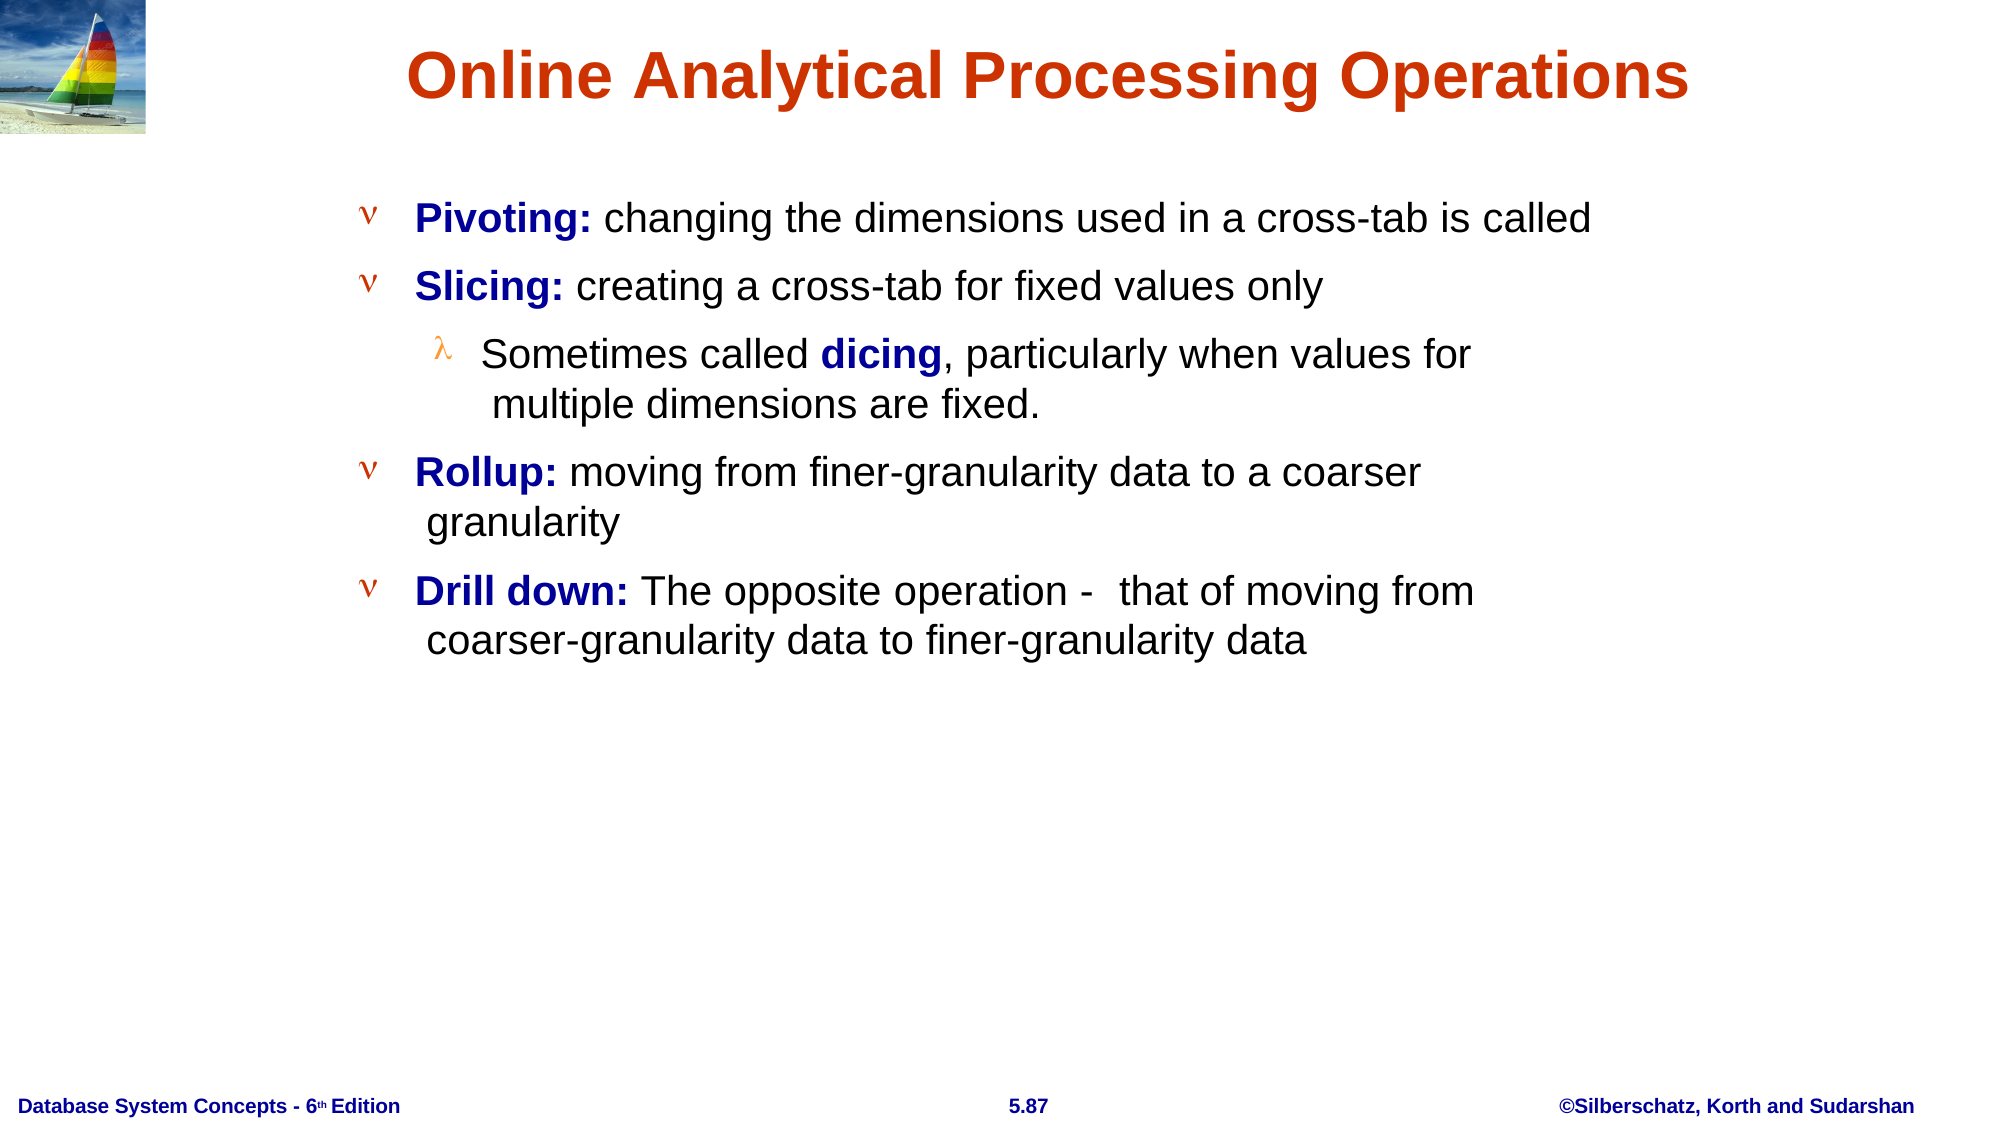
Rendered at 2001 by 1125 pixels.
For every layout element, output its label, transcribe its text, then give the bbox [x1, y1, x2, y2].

text_box Pivoting: changing the dimensions used in a cross-tab is called Slicing: creating a cross-tab for fixed values only [412, 170, 1596, 309]
text_box Sometimes called dicing, particularly when values for multiple dimensions are fixed. Rollup: moving from finer-granularity data to a coarser granularity Drill down: The opposite operation - that of moving from coarser-granularity data to finer-granularity data [412, 324, 1476, 664]
slide_number 5.87 [1006, 1092, 1056, 1125]
footer Database System Concepts - 6th Edition [15, 1092, 410, 1125]
title Online Analytical Processing Operations [404, 29, 1697, 220]
text_box  [356, 439, 385, 487]
picture [0, 0, 146, 134]
slide_number ©Silberschatz, Korth and Sudarshan [1557, 1092, 1922, 1125]
text_box  [356, 558, 385, 606]
text_box   [356, 161, 385, 301]
